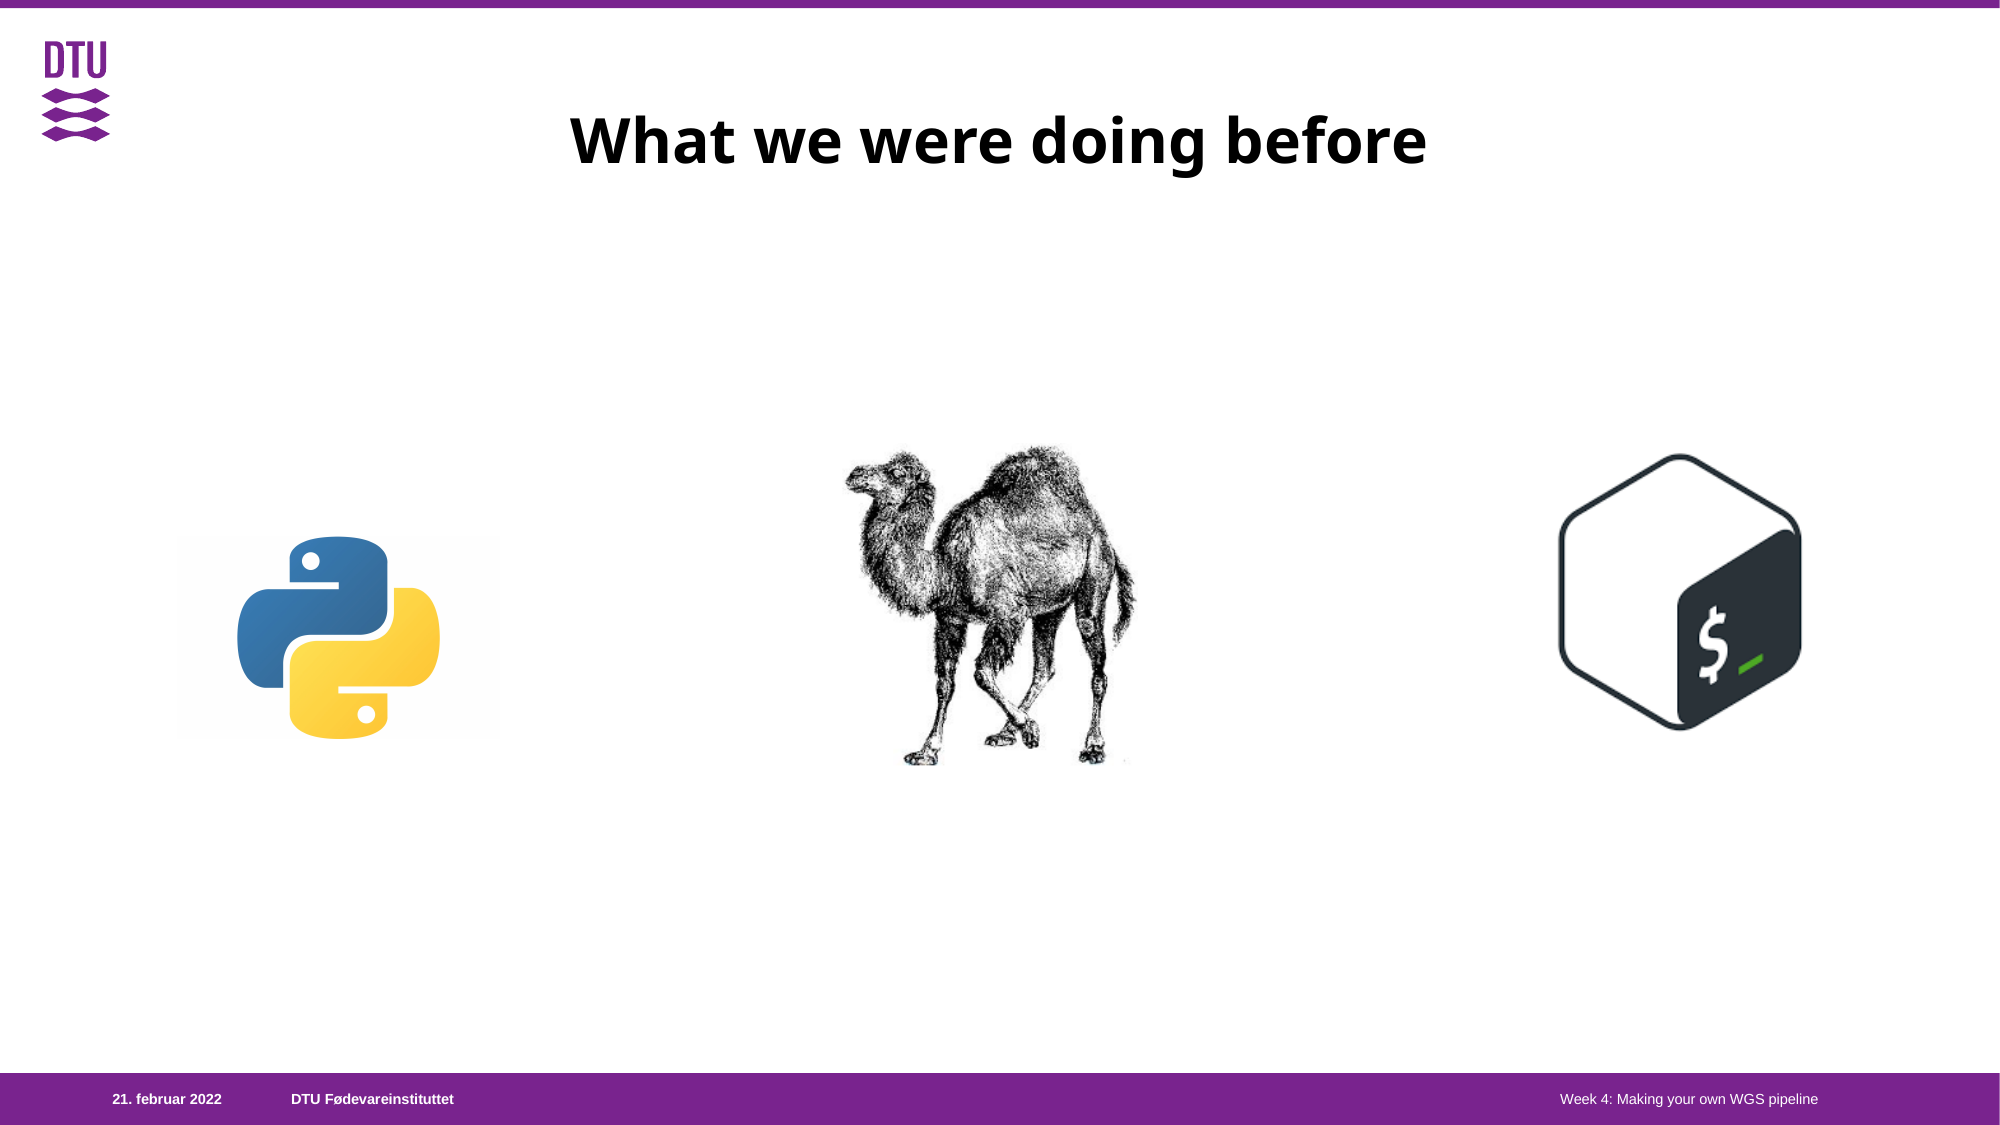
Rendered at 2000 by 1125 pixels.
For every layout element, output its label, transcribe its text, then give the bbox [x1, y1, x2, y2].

picture [1505, 415, 1858, 768]
title What we were doing before [99, 44, 1900, 233]
picture [176, 536, 500, 739]
picture [826, 442, 1152, 768]
